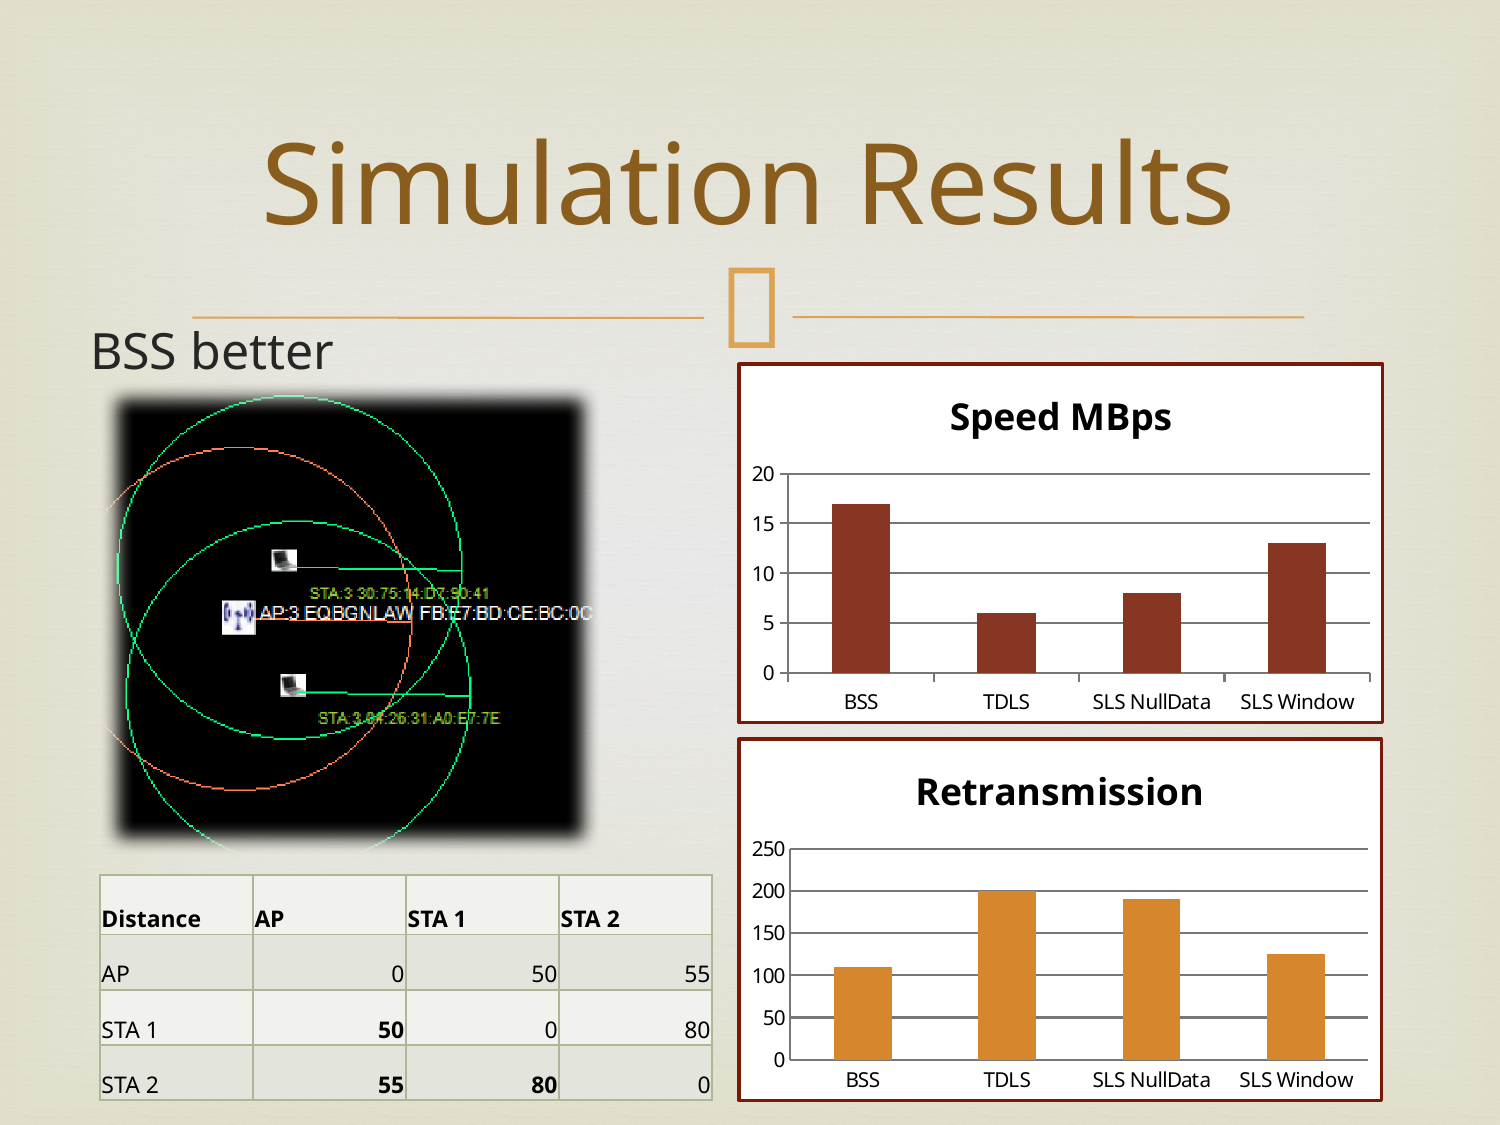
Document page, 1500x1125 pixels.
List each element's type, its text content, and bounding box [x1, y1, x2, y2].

chart [736, 361, 1385, 725]
picture [99, 380, 601, 857]
table_cell 55 [254, 1046, 405, 1099]
table_cell 50 [254, 991, 405, 1044]
table_header STA 2 [560, 876, 711, 934]
title Simulation Results [112, 93, 1386, 267]
table_cell 0 [407, 991, 558, 1044]
table_header Distance [101, 876, 252, 934]
table_cell STA 2 [101, 1046, 252, 1099]
chart [736, 736, 1384, 1103]
list BSS better [75, 312, 1386, 1005]
table_cell 55 [560, 935, 711, 989]
table_cell 0 [560, 1046, 711, 1099]
table_cell STA 1 [101, 991, 252, 1044]
table_cell 80 [407, 1046, 558, 1099]
table_header STA 1 [407, 876, 558, 934]
table_cell 0 [254, 935, 405, 989]
table_header AP [254, 876, 405, 934]
table_cell 80 [560, 991, 711, 1044]
table_cell AP [101, 935, 252, 989]
table_cell 50 [407, 935, 558, 989]
